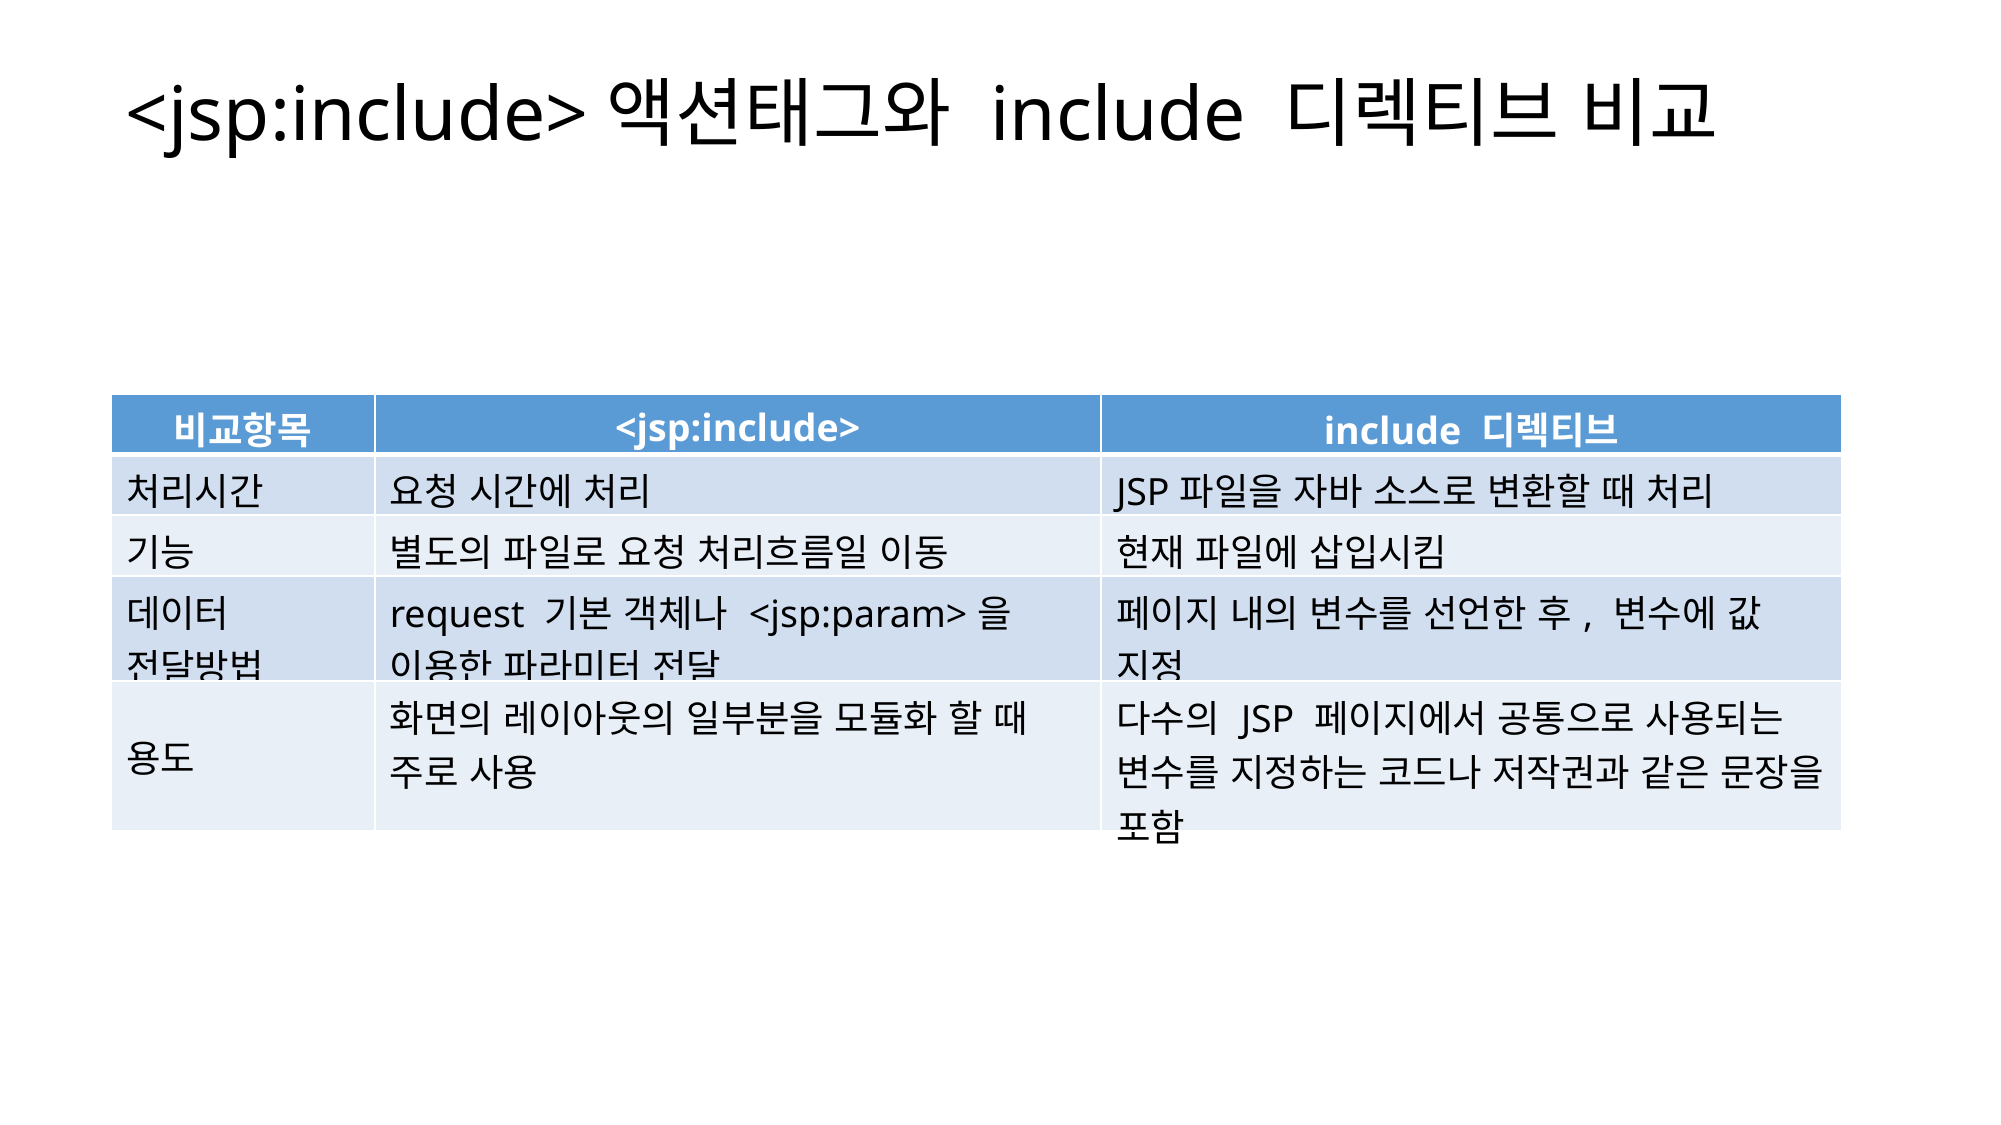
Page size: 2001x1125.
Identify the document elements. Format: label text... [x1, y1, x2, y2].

text_box <jsp:include>액션태그와 include 디렉티브 비교 [111, 58, 1967, 163]
table_cell 현재 파일에 삽입시킴 [1102, 516, 1841, 575]
table_header include 디렉티브 [1102, 395, 1841, 452]
table_cell JSP파일을 자바 소스로 변환할 때 처리 [1102, 457, 1841, 514]
table_cell 다수의 JSP 페이지에서 공통으로 사용되는 변수를 지정하는 코드나 저작권과 같은 문장을 포함 [1102, 682, 1841, 830]
table_cell 페이지 내의 변수를 선언한 후, 변수에 값 지정 [1102, 577, 1841, 680]
table_header 비교항목 [112, 395, 374, 452]
table_cell 처리시간 [112, 457, 374, 514]
table_cell 용도 [112, 682, 374, 830]
table_cell 별도의 파일로 요청 처리흐름일 이동 [376, 516, 1100, 575]
table_cell 요청 시간에 처리 [376, 457, 1100, 514]
table_cell request 기본 객체나 <jsp:param>을 이용한 파라미터 전달 [376, 577, 1100, 680]
table_cell 화면의 레이아웃의 일부분을 모듈화 할 때 주로 사용 [376, 682, 1100, 830]
table_cell 데이터 전달방법 [112, 577, 374, 680]
table_cell 기능 [112, 516, 374, 575]
table_header <jsp:include> [376, 395, 1100, 452]
